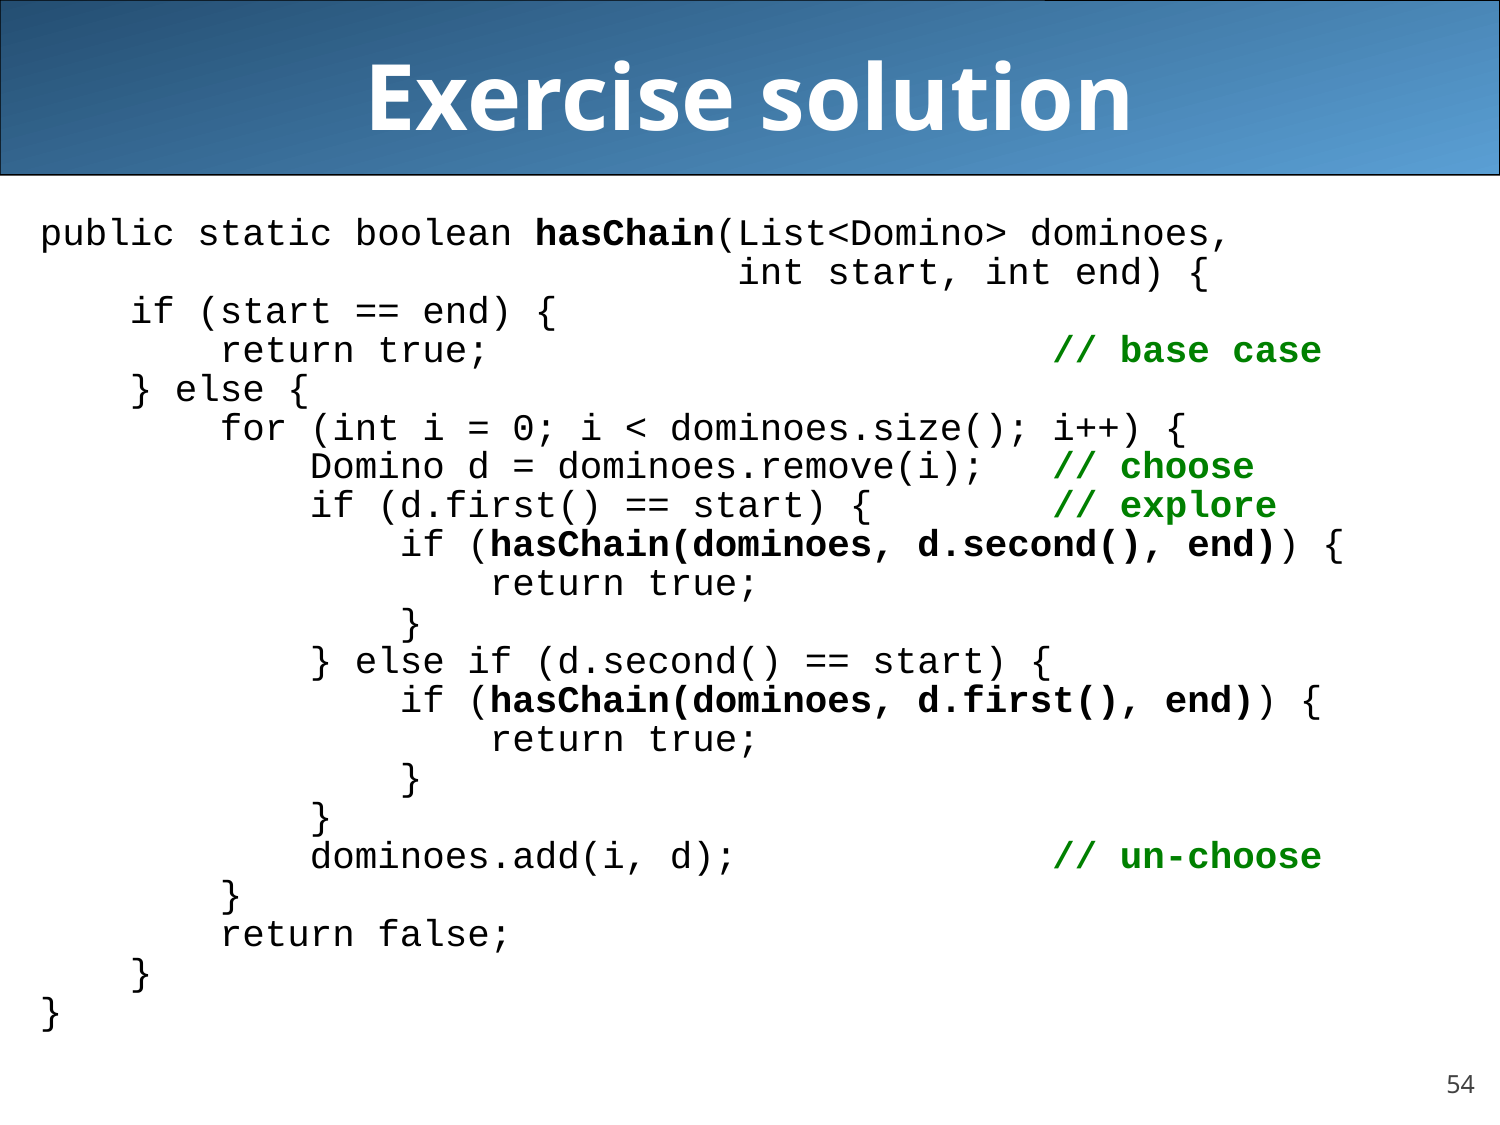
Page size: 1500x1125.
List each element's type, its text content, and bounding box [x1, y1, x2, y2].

list public static boolean hasChain(List<Domino> dominoes, int start, int end) { if (start == end) { return true; // base case } else { for (int i = 0; i < dominoes.size(); i++) { Domino d = dominoes.remove(i); // choose if (d.first() == start) { // explore if (hasChain(dominoes, d.second(), end)) { return true; } } else if (d.second() == start) { if (hasChain(dominoes, d.first(), end)) { return true; } } dominoes.add(i, d); // un-choose } return false; } } [24, 212, 1500, 1063]
title Exercise solution [75, 0, 1425, 188]
